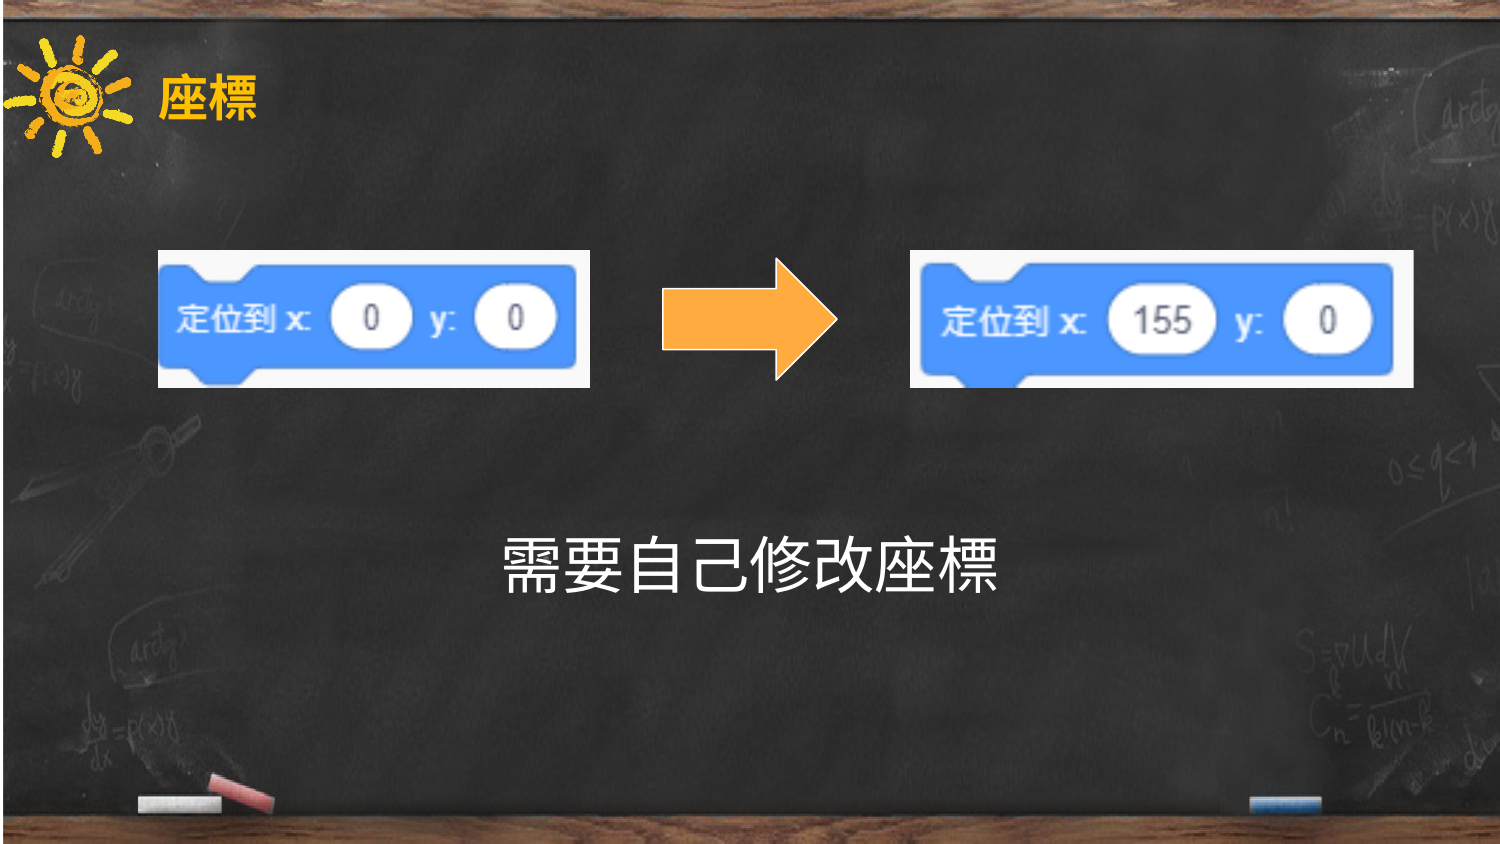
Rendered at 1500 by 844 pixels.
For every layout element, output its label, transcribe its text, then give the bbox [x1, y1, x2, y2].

text_box 座標 [158, 66, 462, 127]
text_box 需要自己修改座標 [415, 511, 1085, 709]
text_box [662, 258, 838, 381]
picture [0, 0, 1500, 844]
